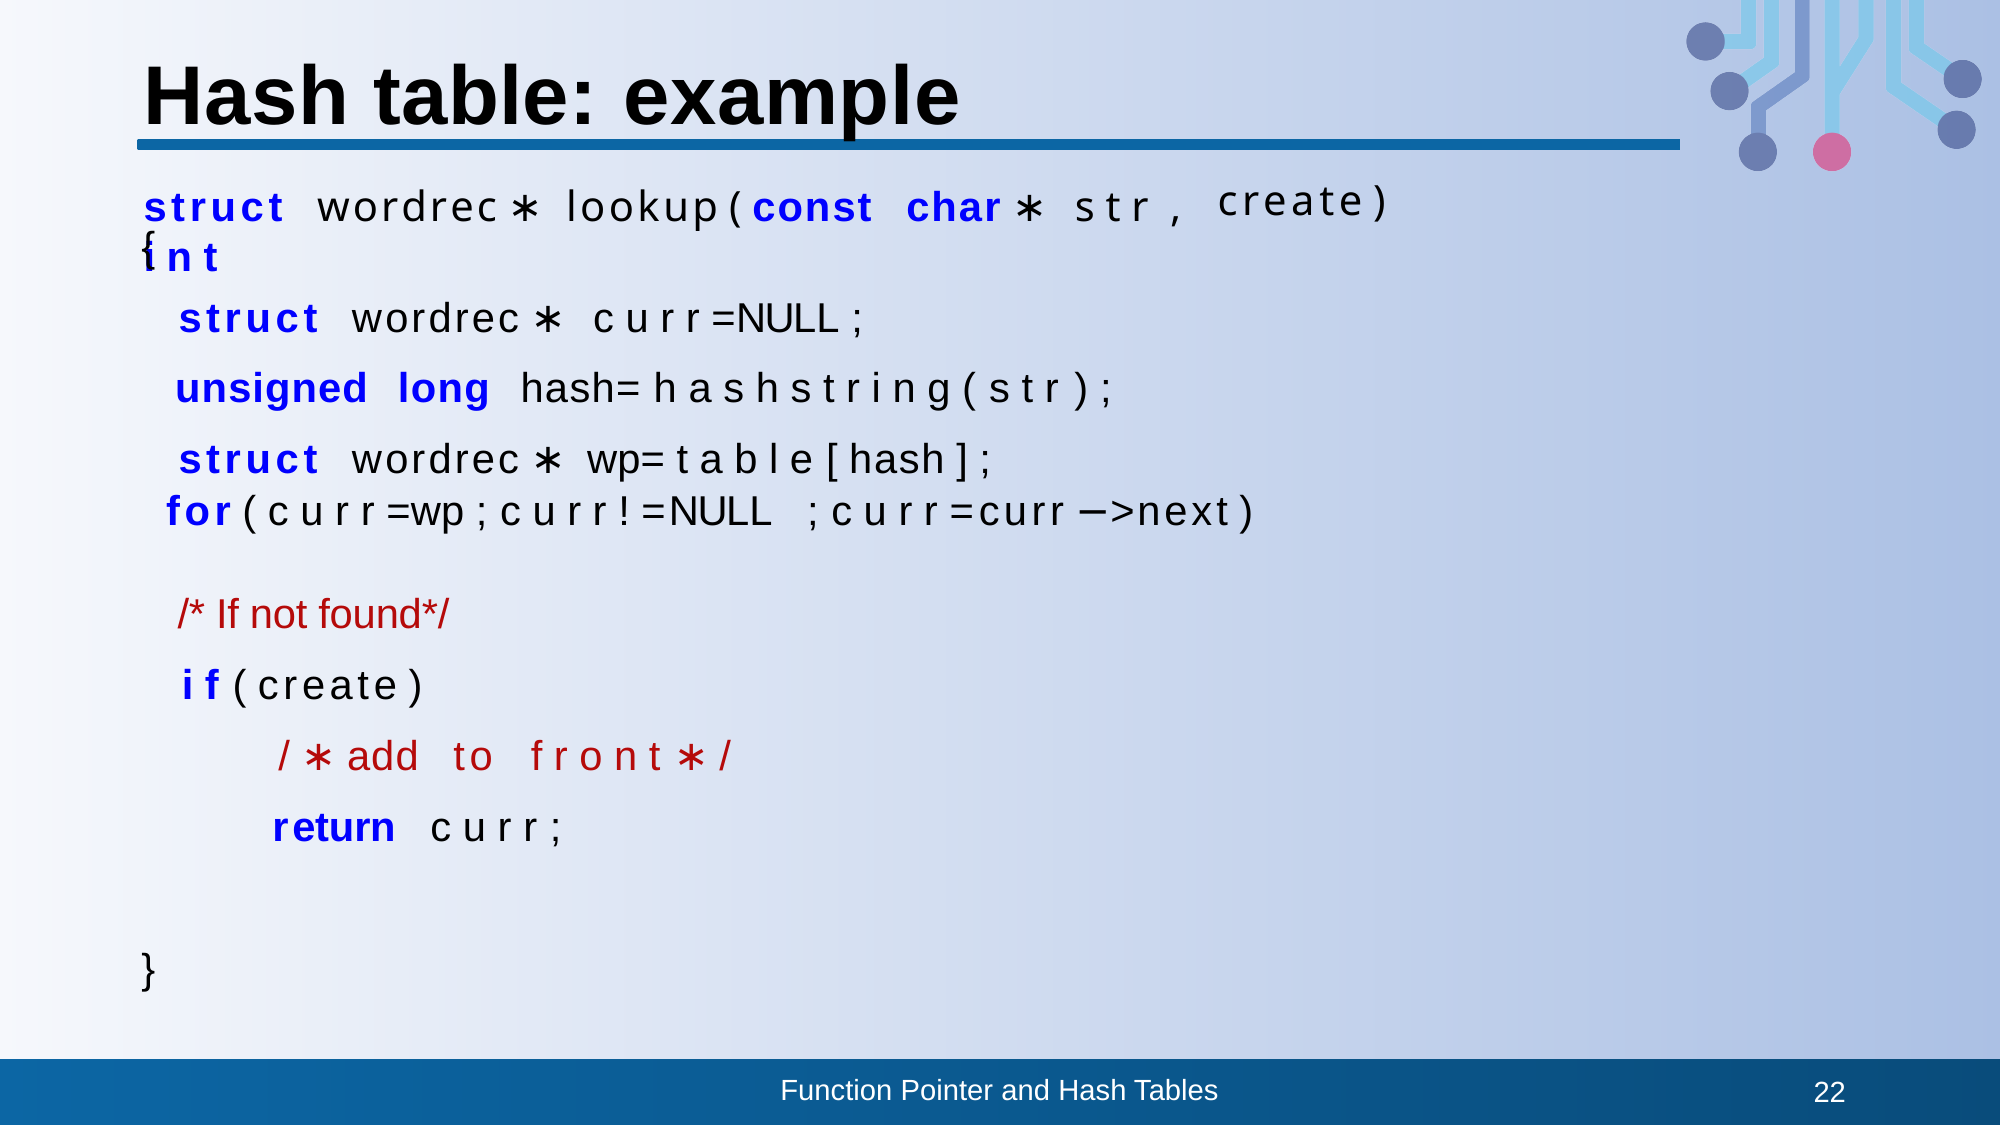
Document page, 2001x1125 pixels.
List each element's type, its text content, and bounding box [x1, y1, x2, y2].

text_box create ) [1198, 169, 1476, 215]
list { struct wordrec ∗ c u r r =NULL ; unsigned long hash= h a s h s t r i n g ( s t r ) ; struct wordrec ∗ wp= t a b l e [ hash ] ; for ( c u r r =wp ; c u r r ! =NULL ; c u r r =curr −>next ) /* If not found*/ i f ( create ) / ∗ add to f r o n t ∗ / return c u r r ; } [141, 215, 1719, 992]
picture [1663, 0, 2000, 204]
footer Function Pointer and Hash Tables [662, 1059, 1338, 1119]
text_box struct wordrec ∗ lookup ( const char ∗ s t r , i n t [139, 175, 1198, 280]
title Hash table: example [139, 0, 1143, 175]
slide_number 22 [1411, 1060, 1861, 1121]
